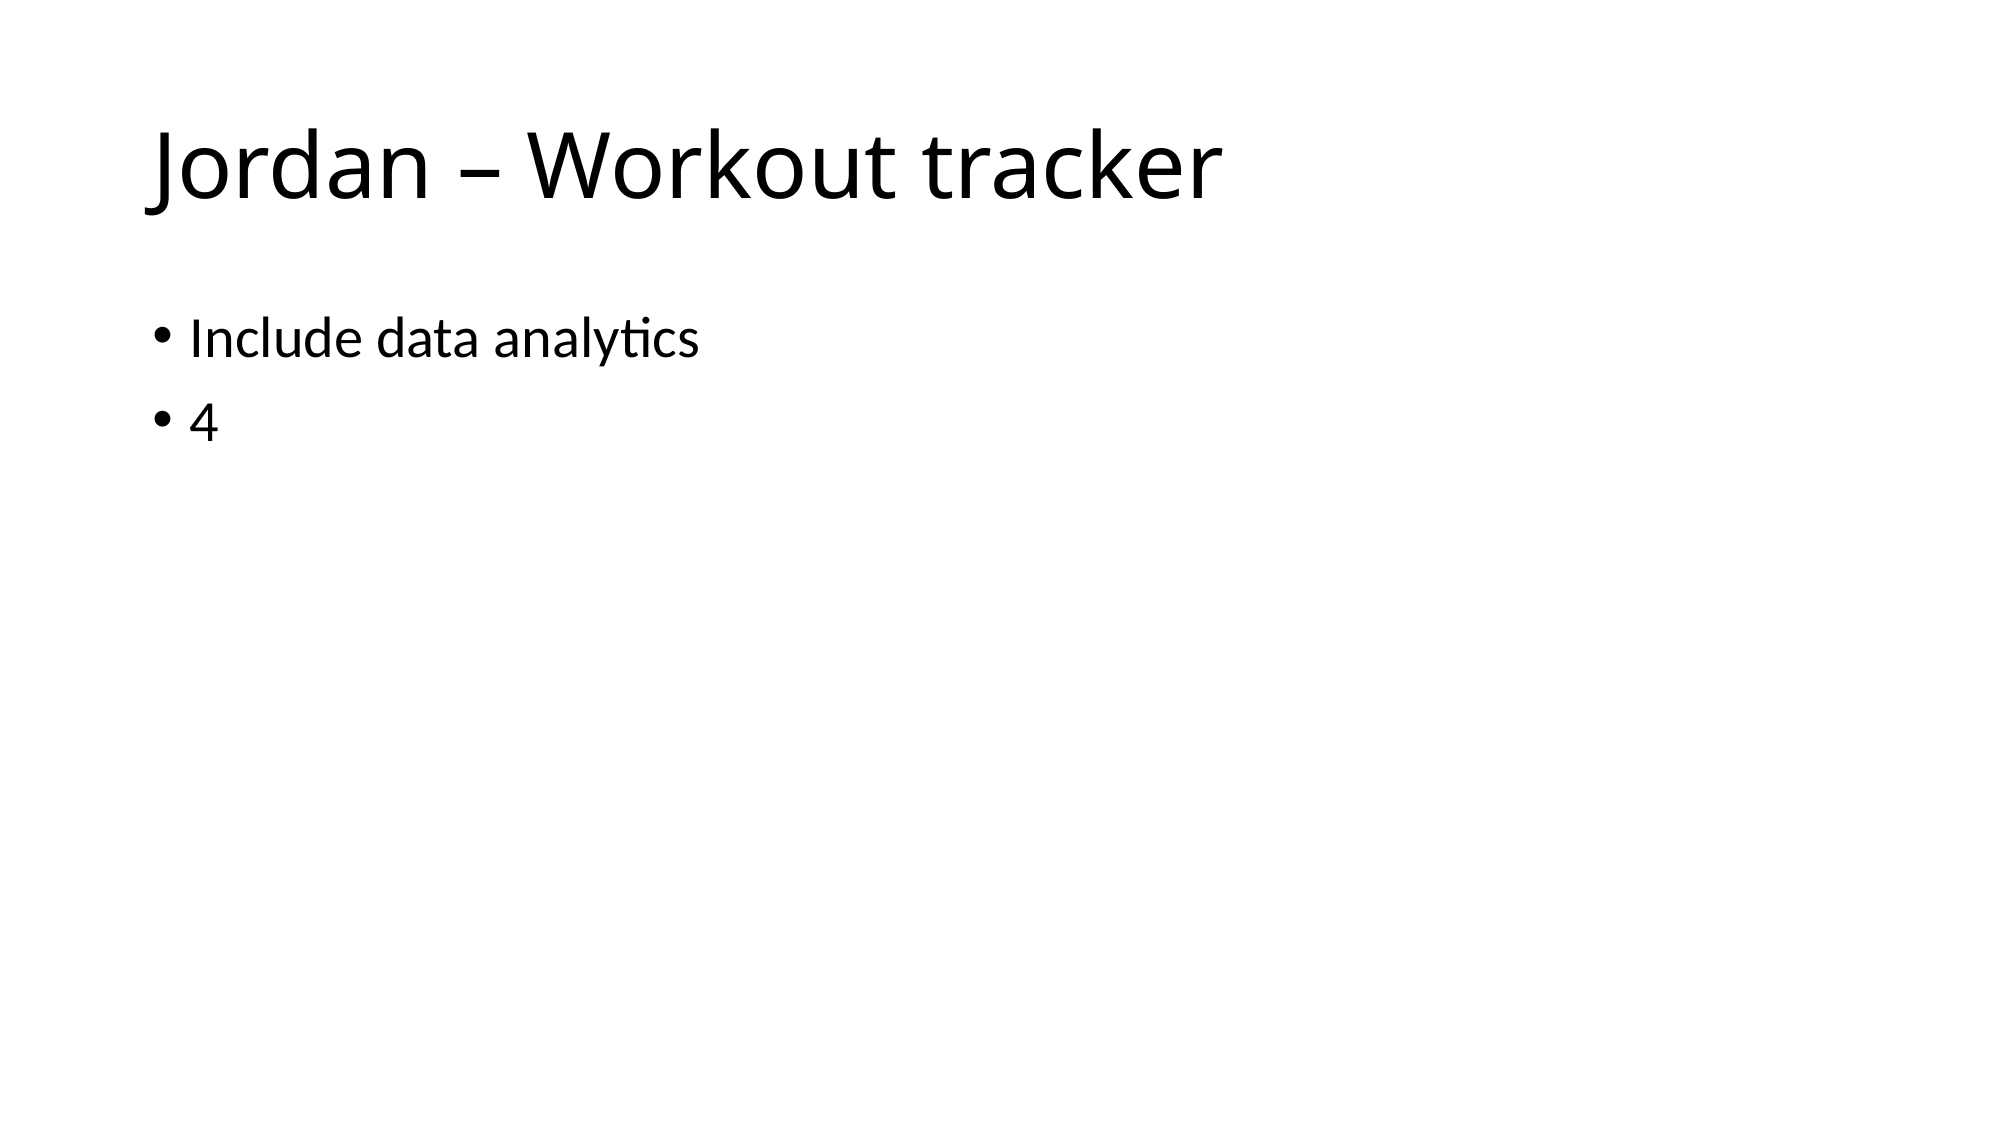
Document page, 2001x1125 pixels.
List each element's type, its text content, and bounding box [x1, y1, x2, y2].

list Include data analytics 4 [137, 299, 1863, 1014]
title Jordan – Workout tracker [137, 59, 1863, 278]
